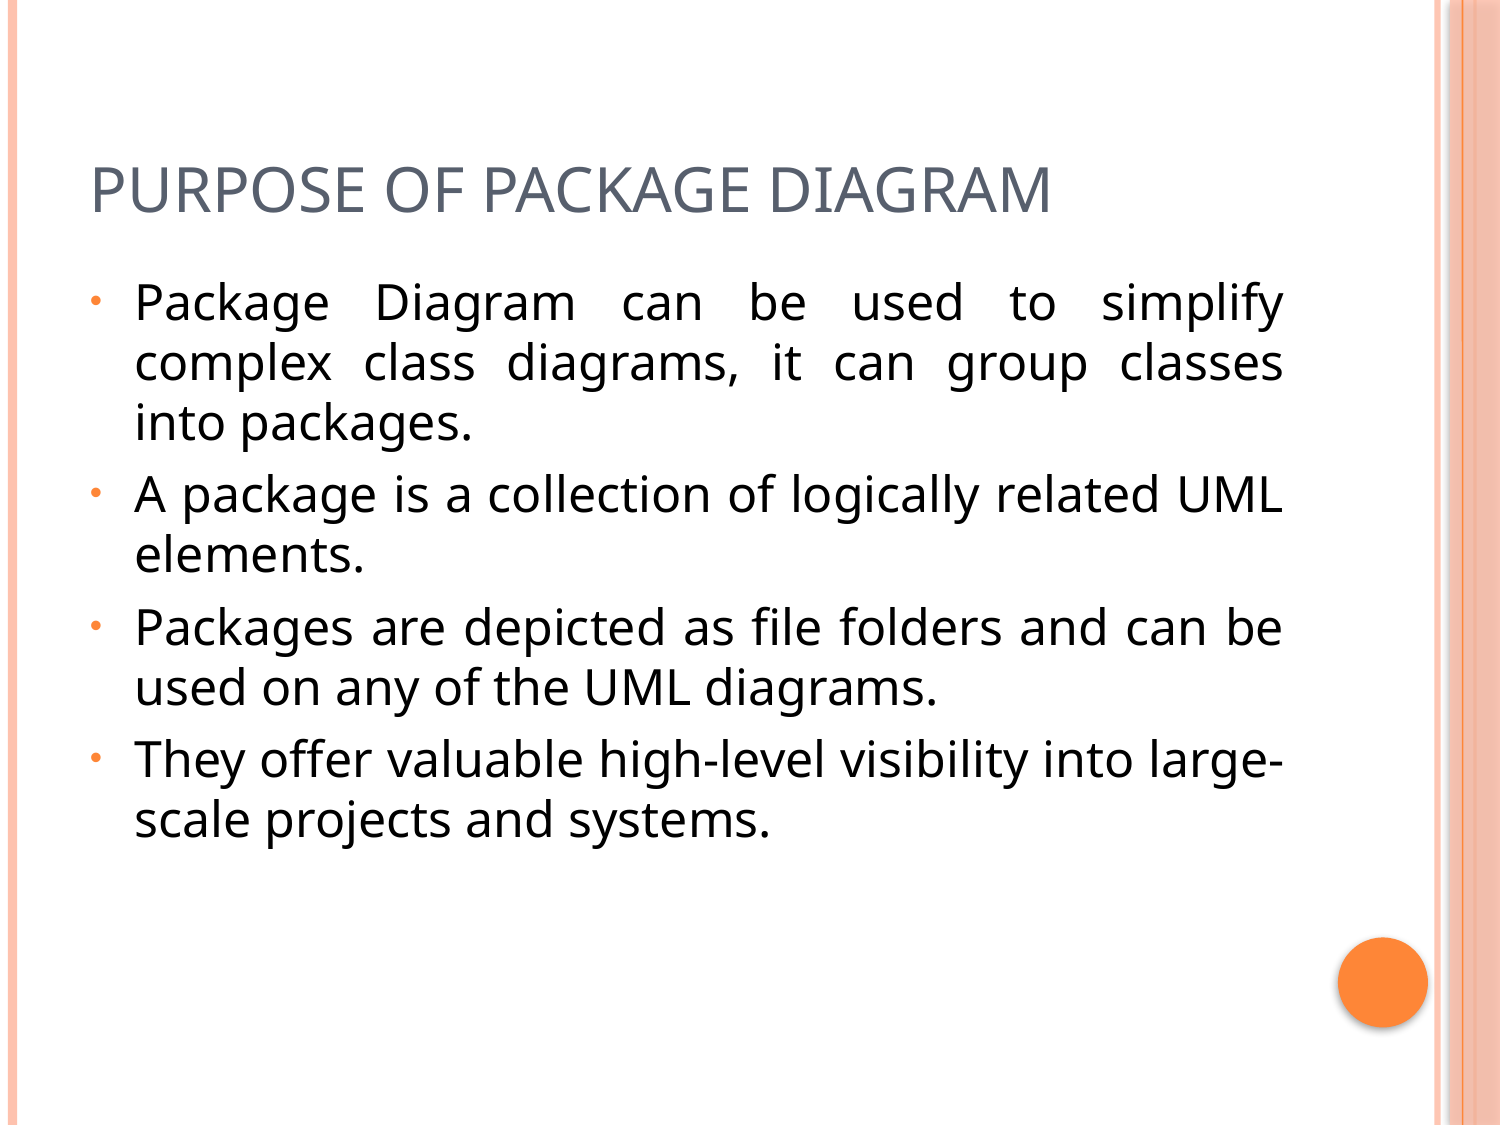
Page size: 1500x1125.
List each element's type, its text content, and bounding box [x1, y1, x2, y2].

title Purpose of package diagram [75, 45, 1300, 233]
list Package Diagram can be used to simplify complex class diagrams, it can group classes into packages. A package is a collection of logically related UML elements. Packages are depicted as file folders and can be used on any of the UML diagrams. They offer valuable high-level visibility into large-scale projects and systems. [75, 262, 1300, 1062]
